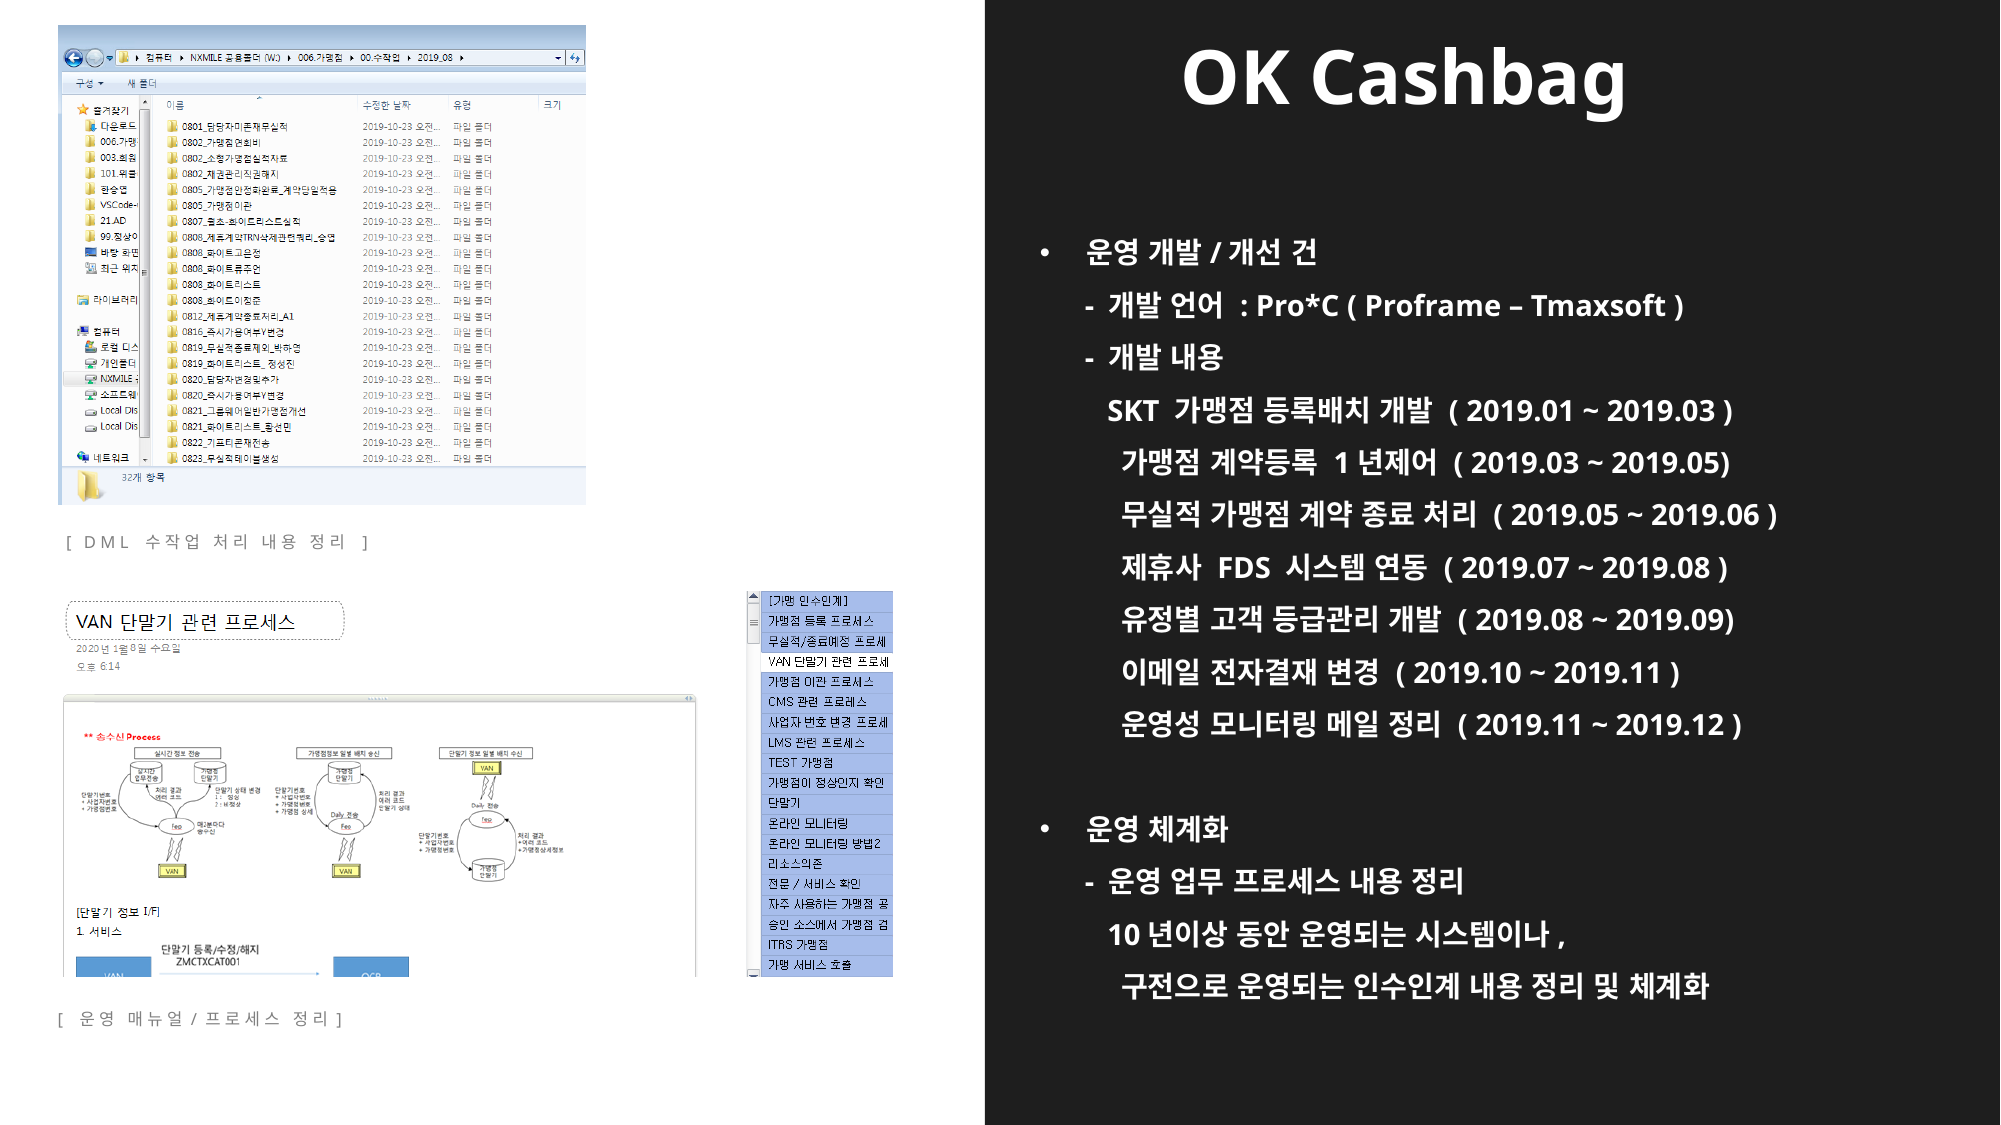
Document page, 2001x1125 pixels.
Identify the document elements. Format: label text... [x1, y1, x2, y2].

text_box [984, 0, 2000, 1125]
picture [49, 591, 894, 977]
text_box [ DML 수작업 처리 내용 정리 ] [58, 514, 464, 560]
text_box [ 운영 매뉴얼/프로세스 정리] [49, 991, 455, 1037]
picture [58, 25, 586, 506]
